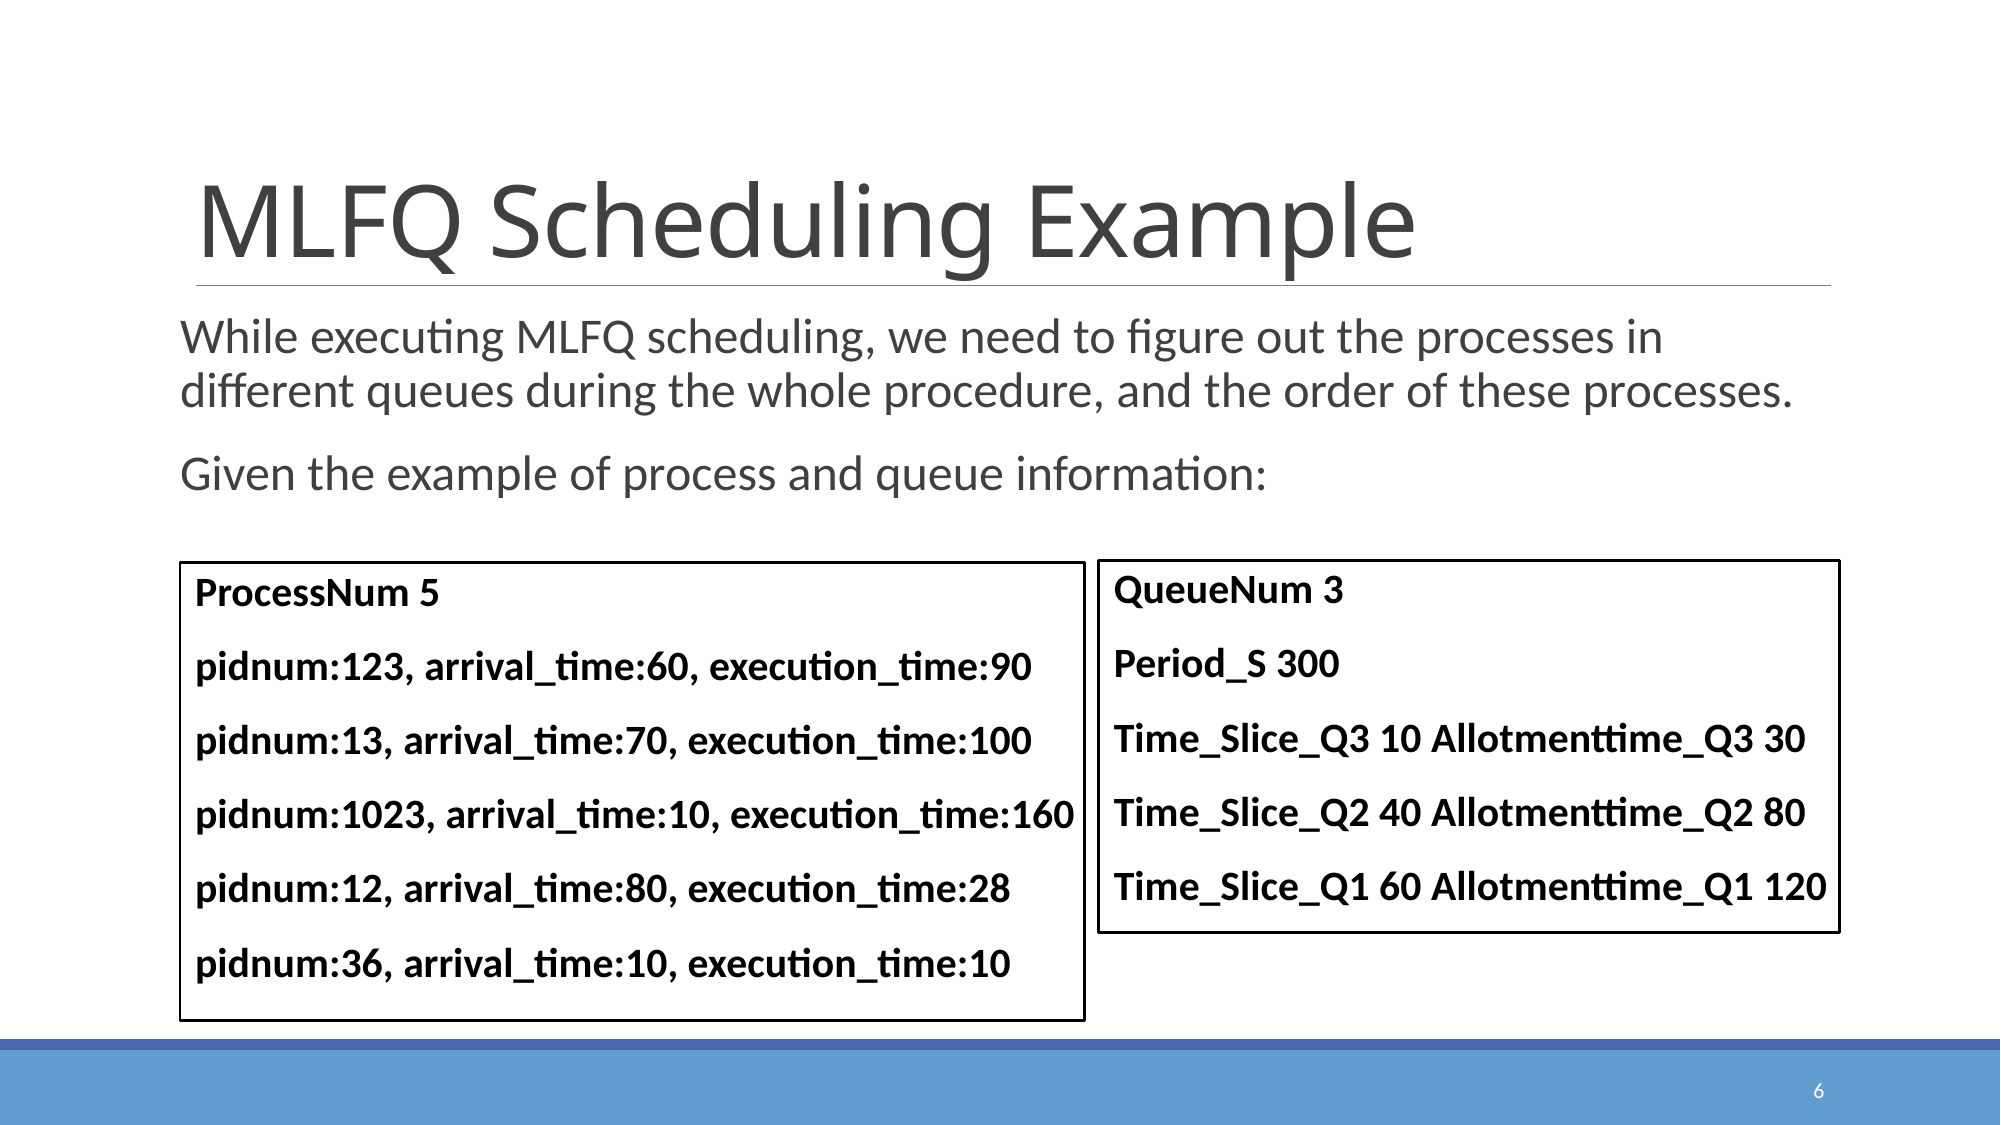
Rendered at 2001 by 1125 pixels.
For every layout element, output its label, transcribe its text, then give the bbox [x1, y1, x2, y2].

title MLFQ Scheduling Example [180, 47, 1830, 285]
text_box ProcessNum 5 pidnum:123, arrival_time:60, execution_time:90 pidnum:13, arrival_time:70, execution_time:100 pidnum:1023, arrival_time:10, execution_time:160 pidnum:12, arrival_time:80, execution_time:28 pidnum:36, arrival_time:10, execution_time:10 [179, 561, 1086, 1022]
text_box QueueNum 3 Period_S 300 Time_Slice_Q3 10 Allotmenttime_Q3 30 Time_Slice_Q2 40 Allotmenttime_Q2 80 Time_Slice_Q1 60 Allotmenttime_Q1 120 [1097, 559, 1841, 934]
list While executing MLFQ scheduling, we need to figure out the processes in different queues during the whole procedure, and the order of these processes. Given the example of process and queue information: [180, 302, 1840, 561]
slide_number 6 [1624, 1059, 1840, 1120]
